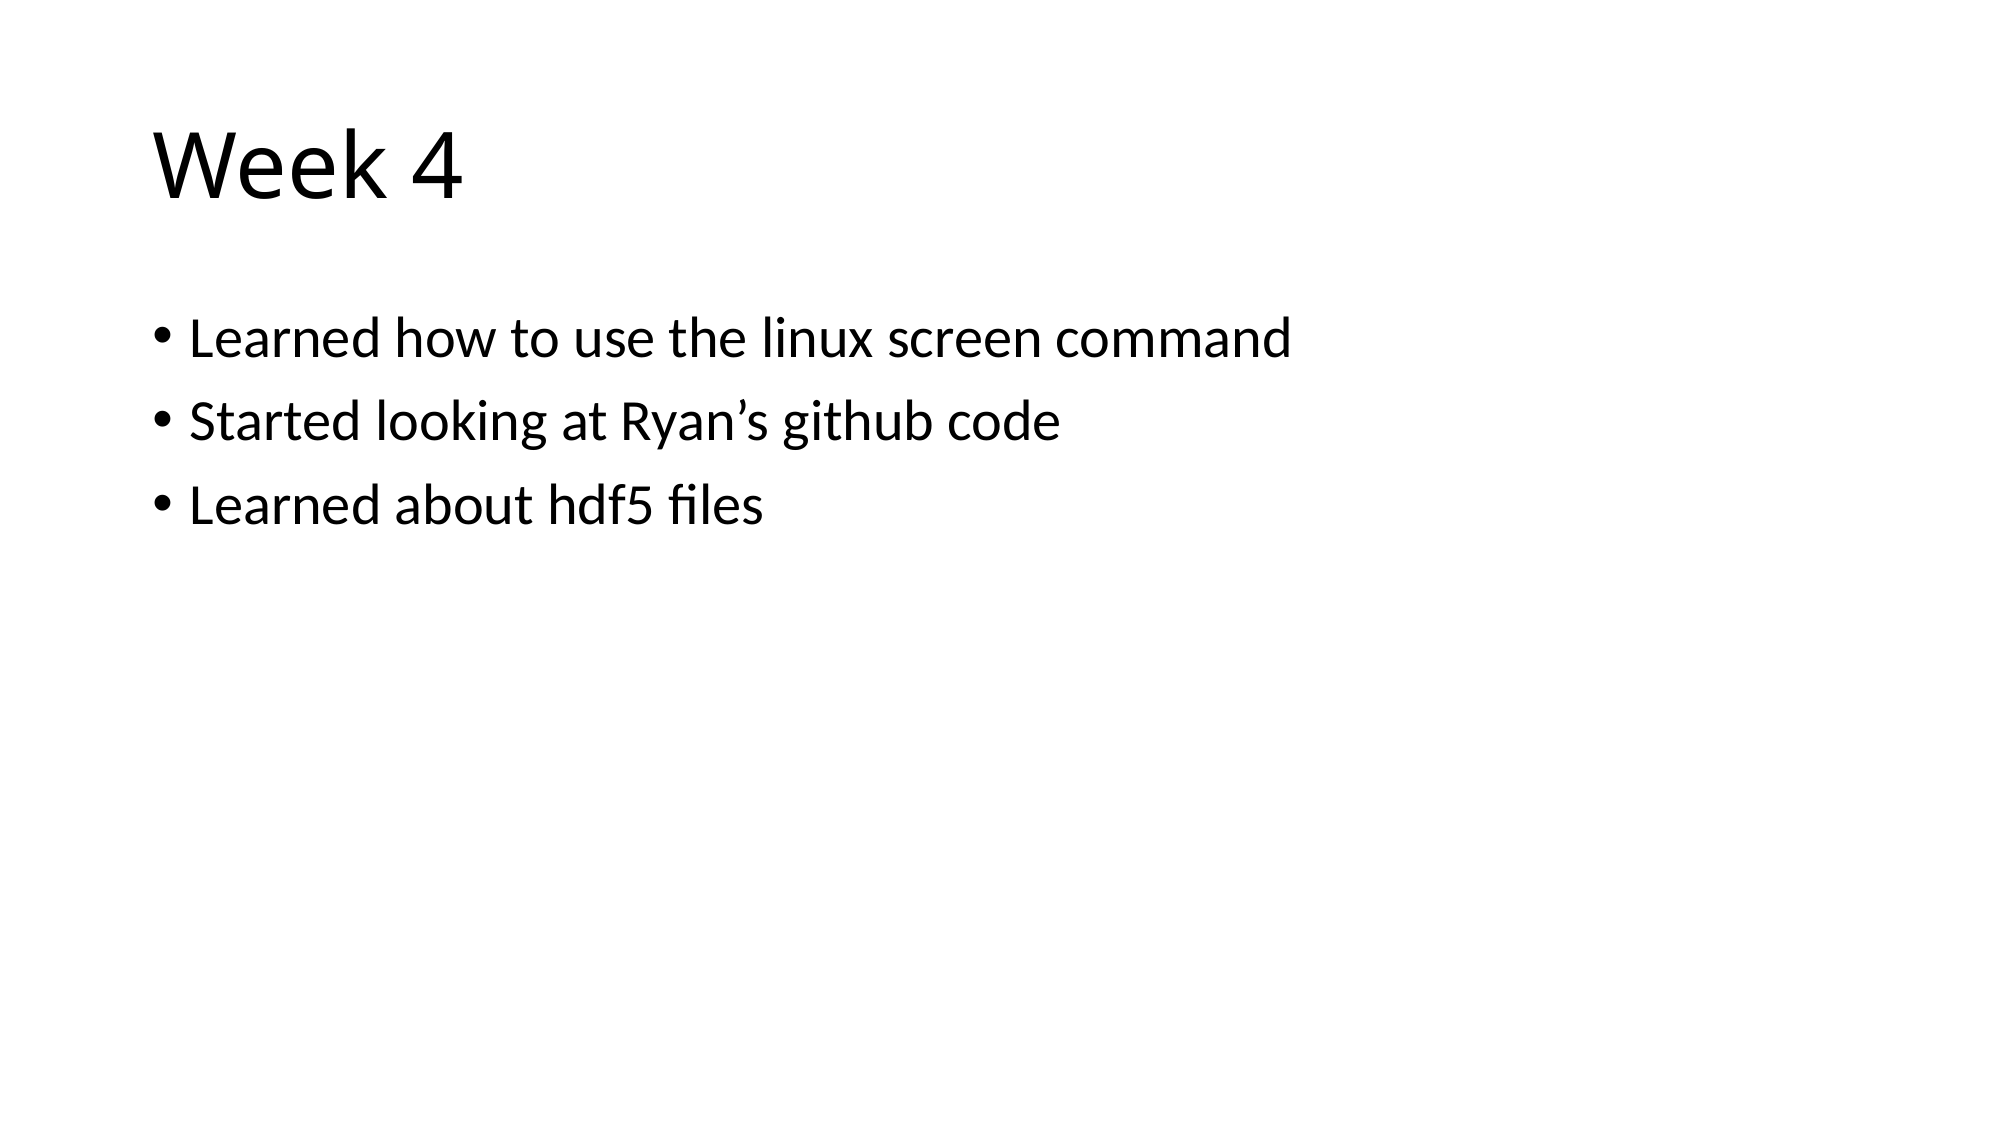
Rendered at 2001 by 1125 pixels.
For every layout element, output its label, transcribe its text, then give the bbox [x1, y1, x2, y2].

list Learned how to use the linux screen command Started looking at Ryan’s github code Learned about hdf5 files [137, 299, 1863, 1014]
title Week 4 [137, 59, 1863, 278]
